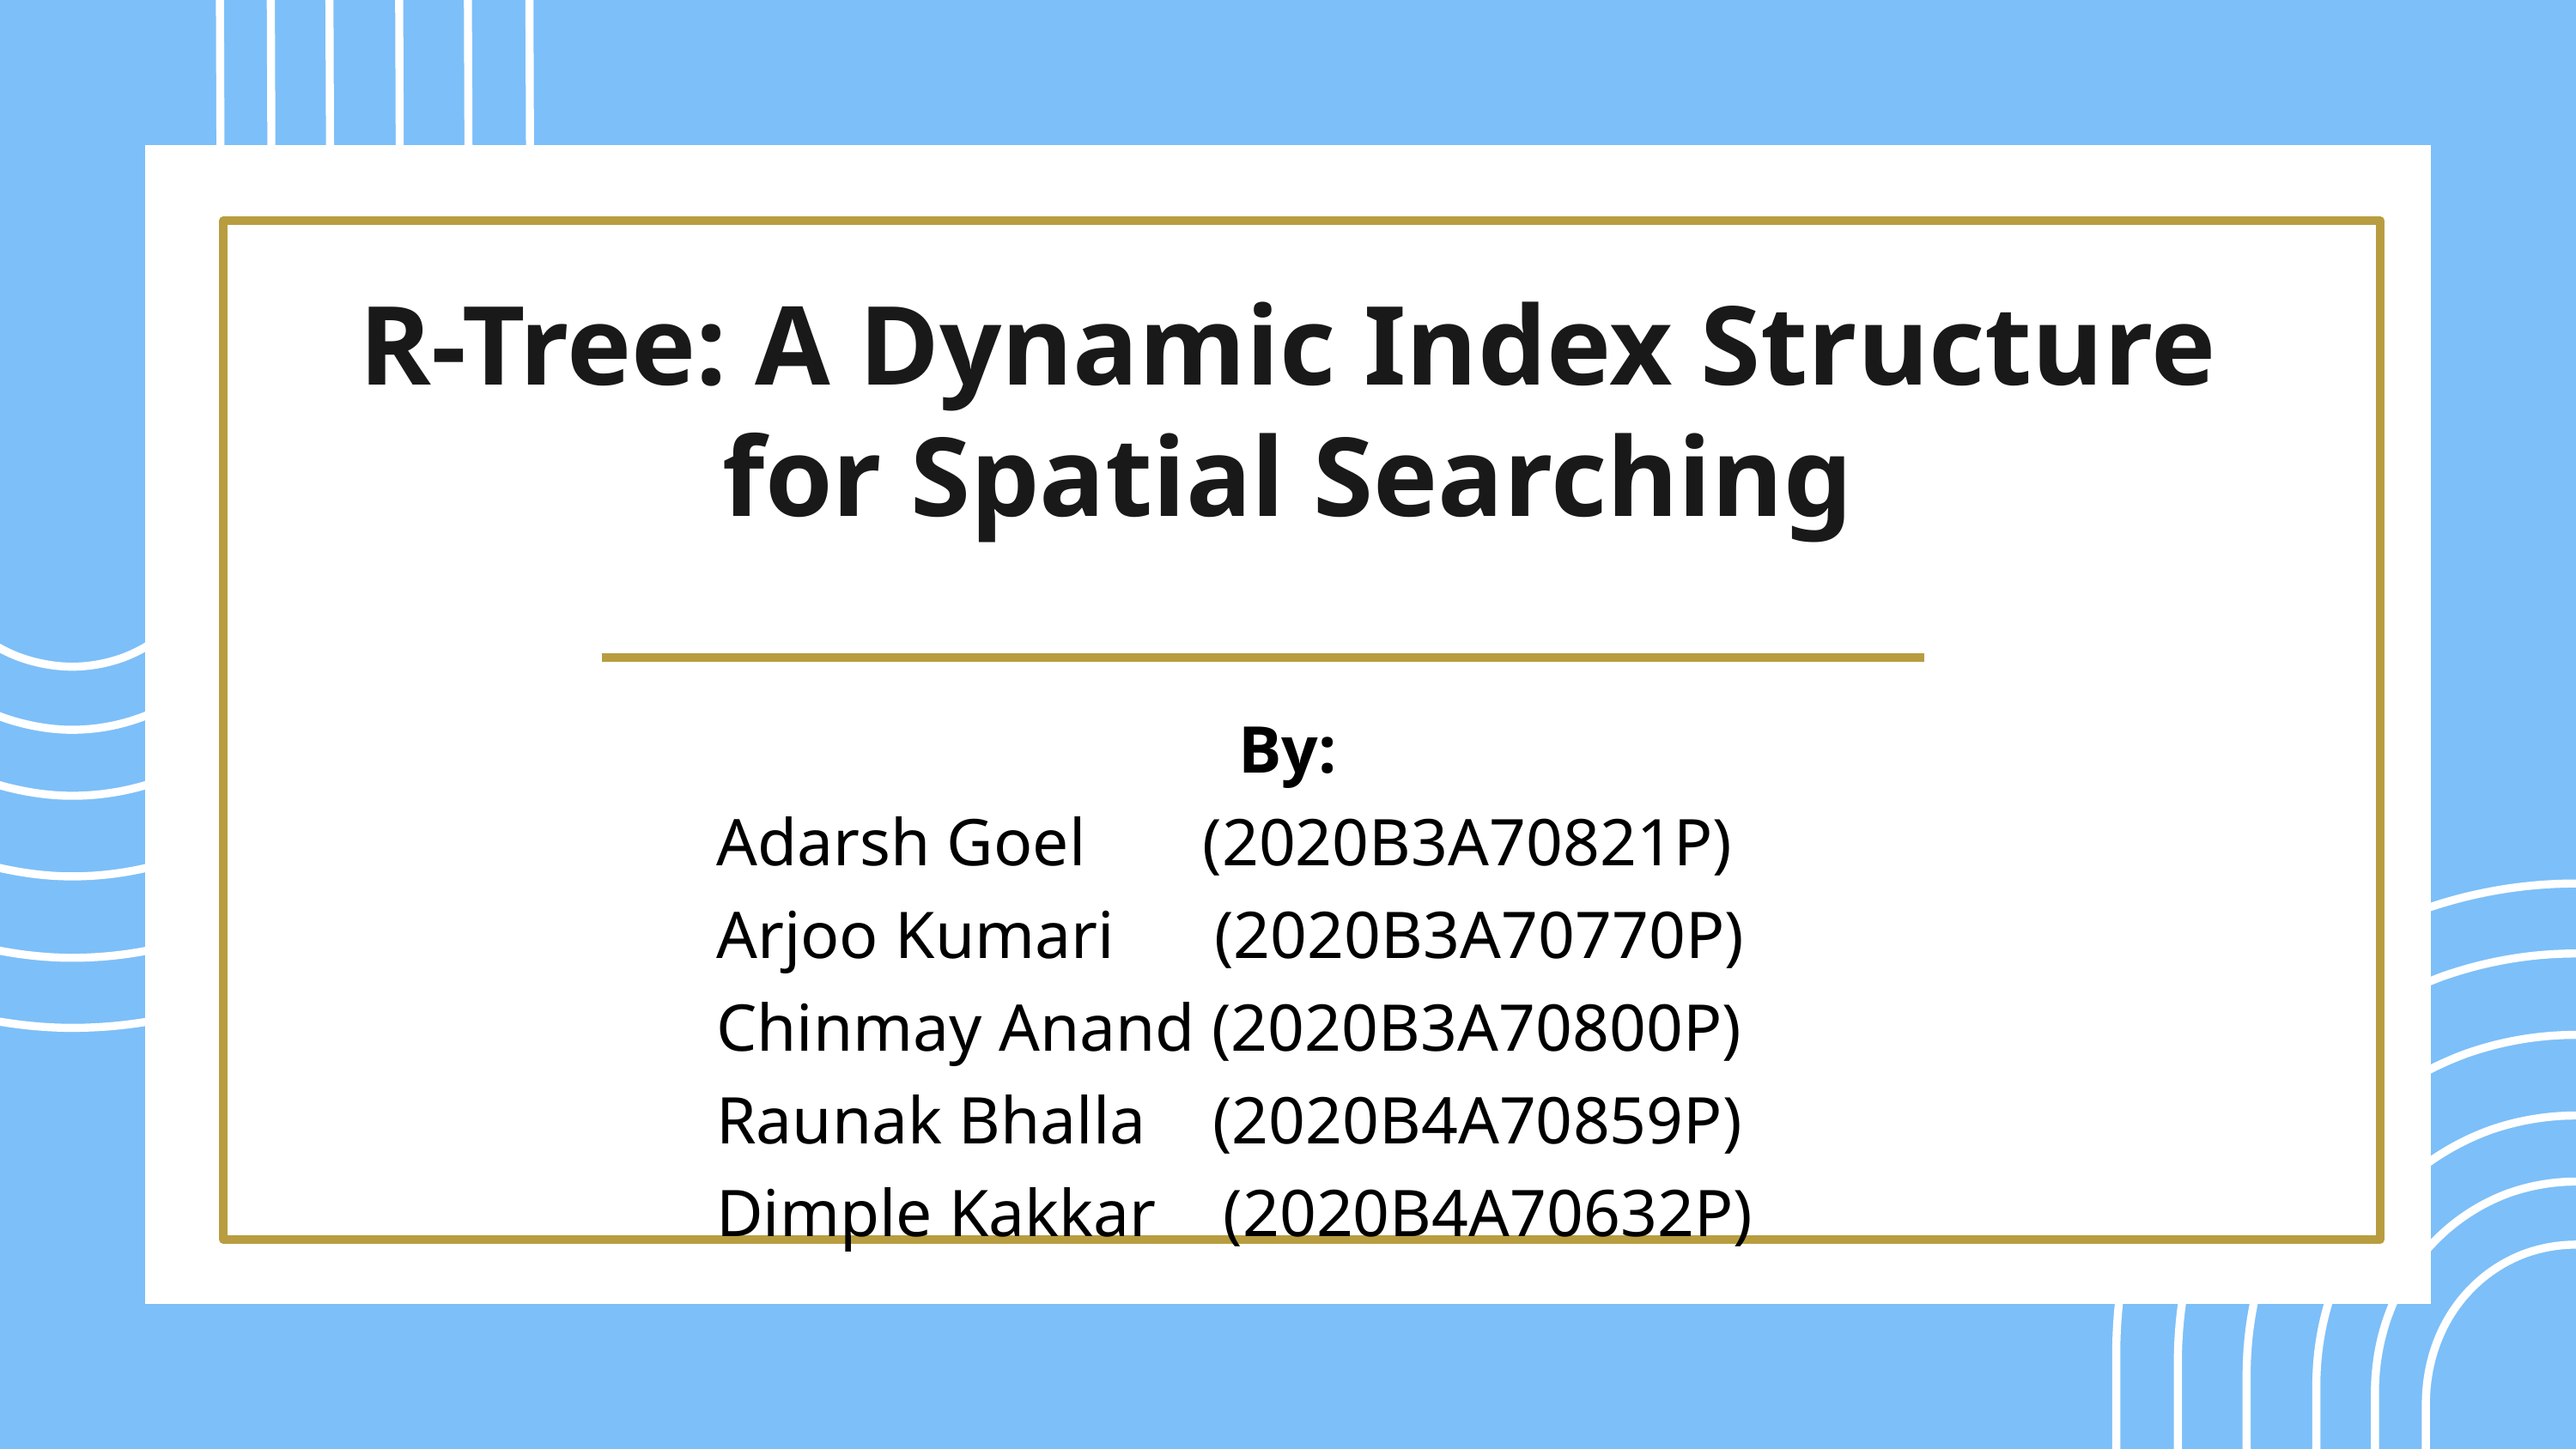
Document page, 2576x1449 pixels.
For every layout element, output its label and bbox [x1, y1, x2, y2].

text_box [222, 220, 2381, 1240]
text_box [144, 144, 2432, 1304]
